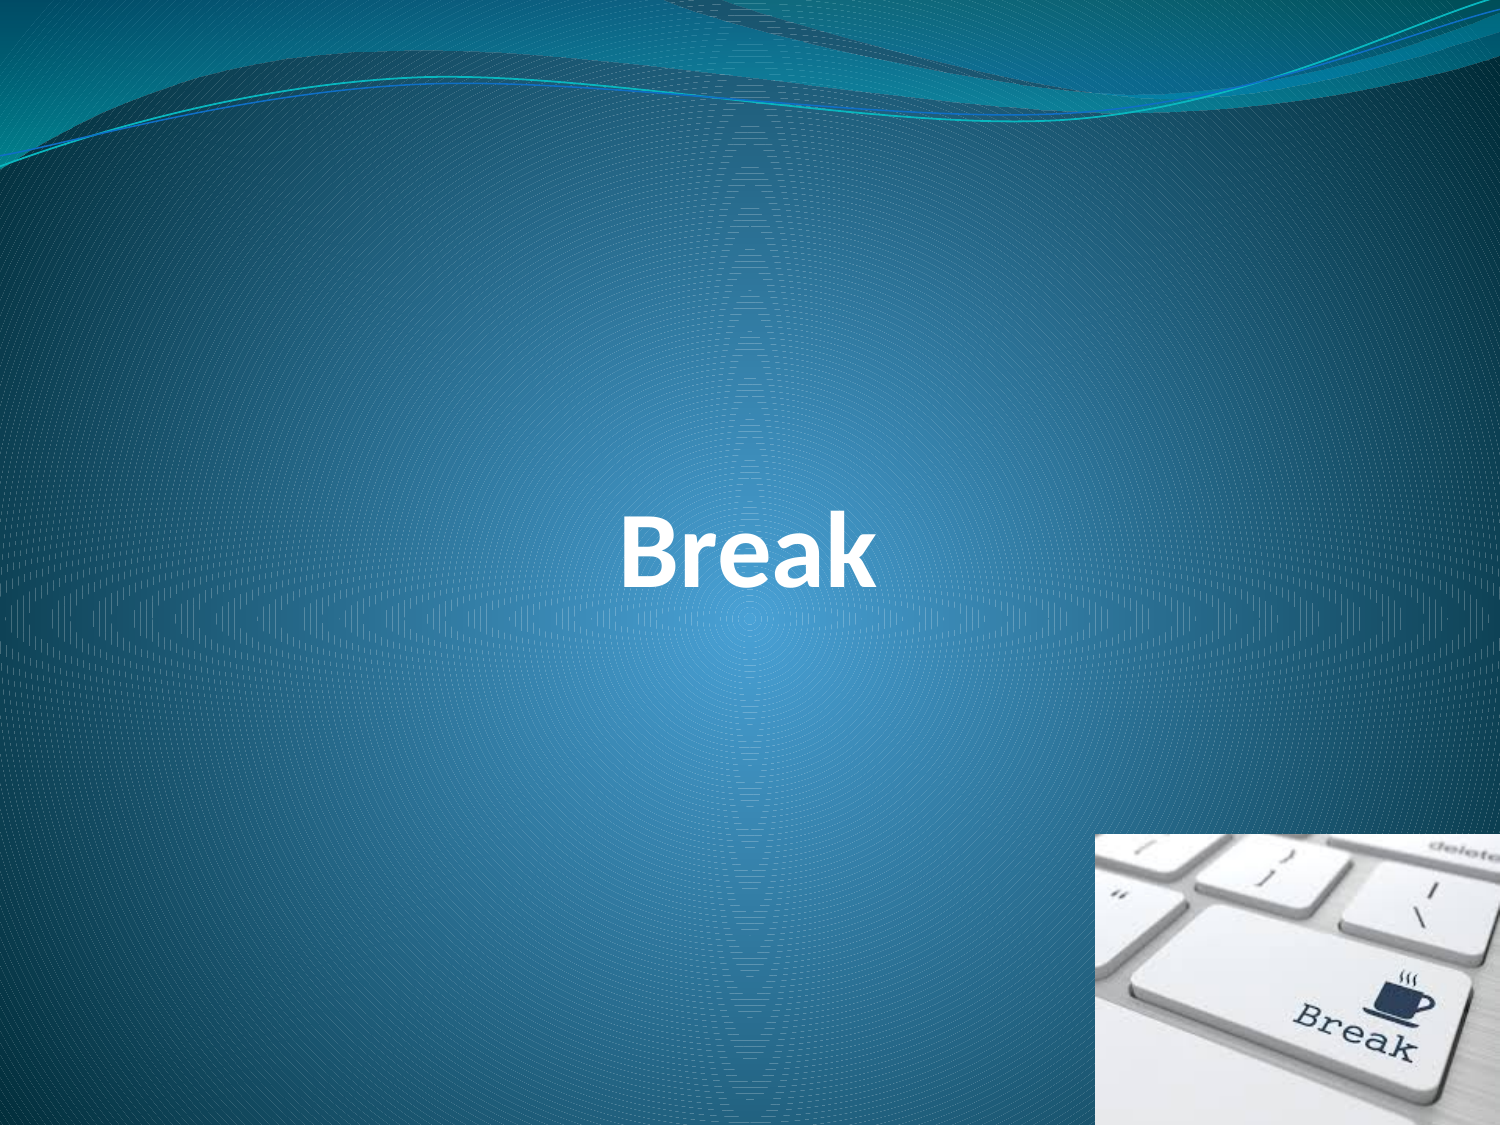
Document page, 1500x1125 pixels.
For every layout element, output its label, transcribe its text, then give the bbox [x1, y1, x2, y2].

picture [1095, 833, 1500, 1125]
title Break [183, 231, 1317, 610]
